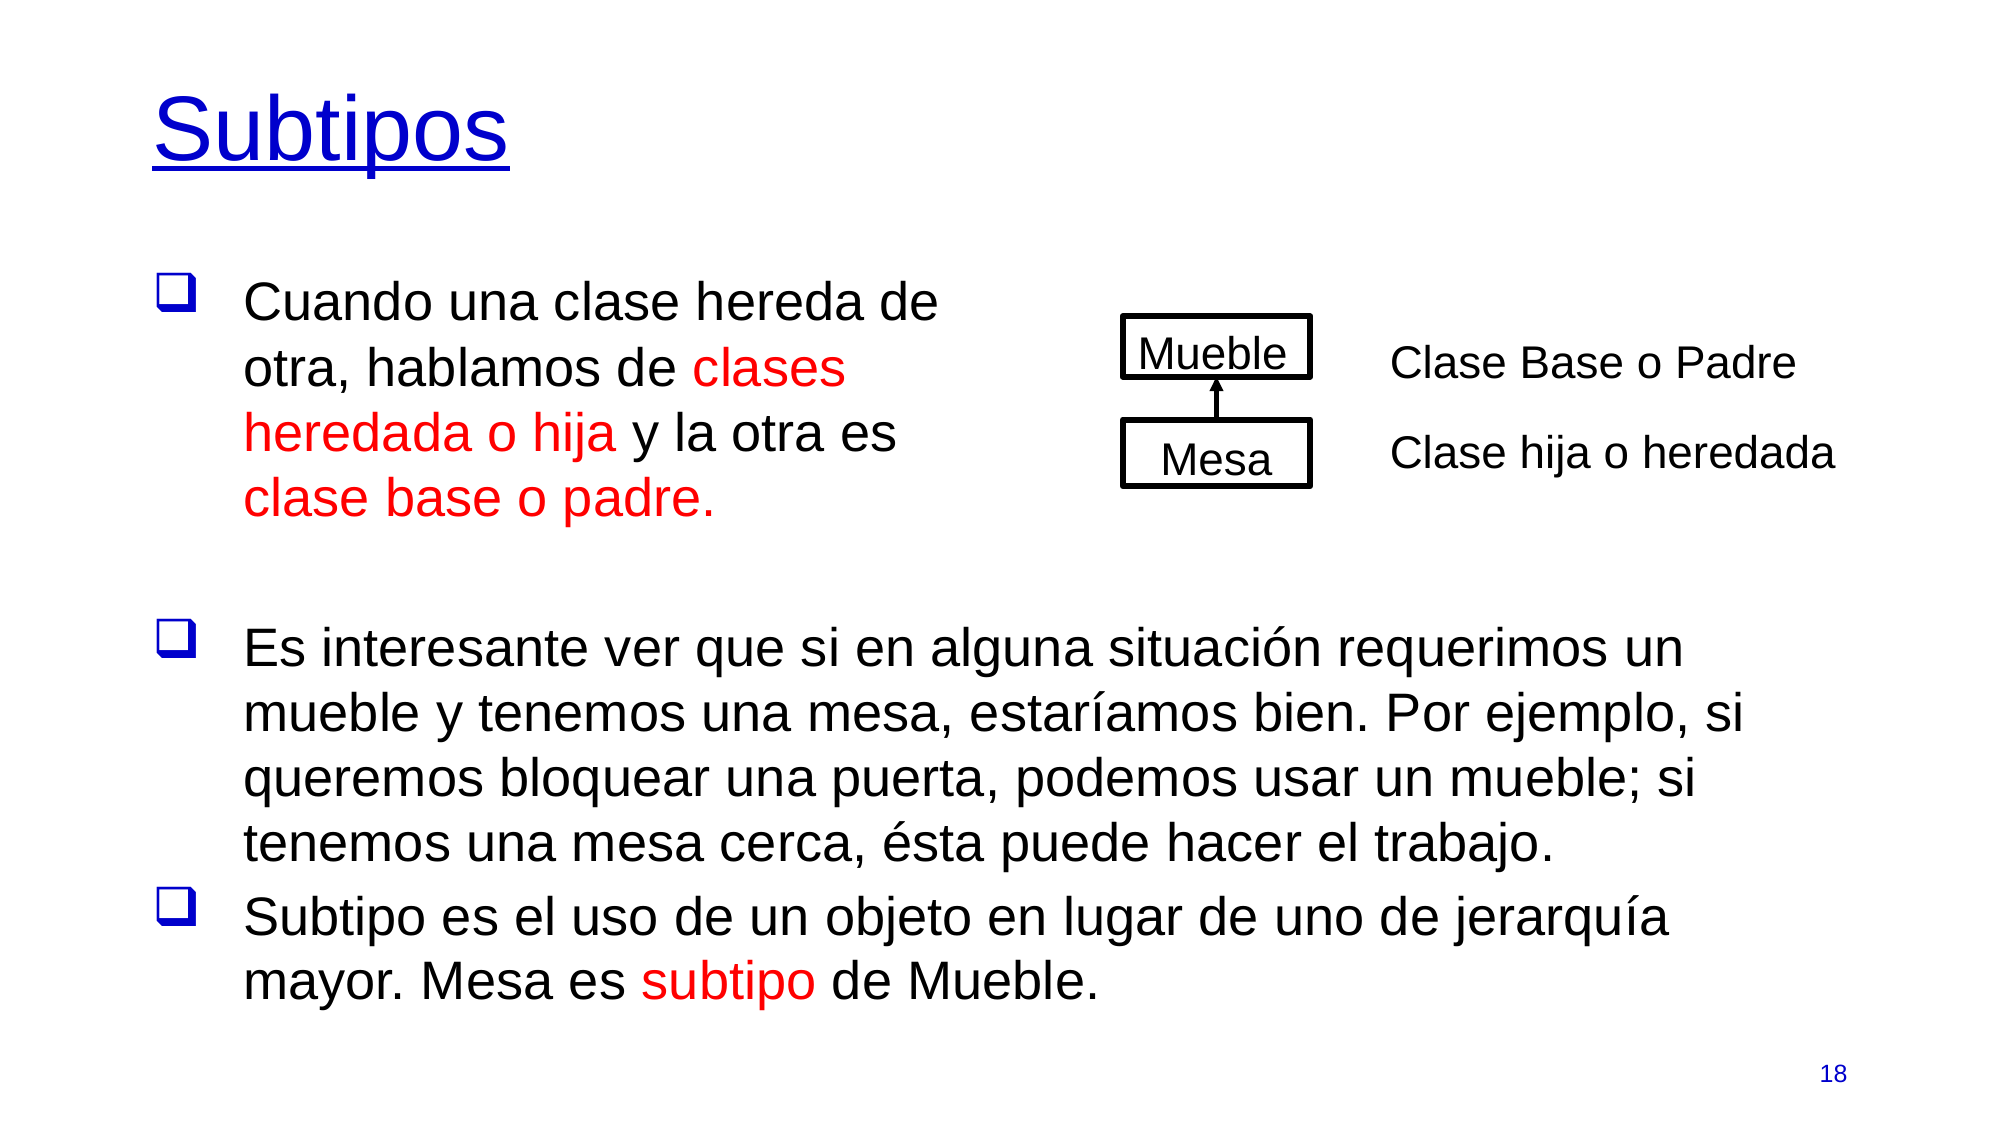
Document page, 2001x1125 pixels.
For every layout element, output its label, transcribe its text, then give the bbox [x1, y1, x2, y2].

list Es interesante ver que si en alguna situación requerimos un mueble y tenemos una mesa, estaríamos bien. Por ejemplo, si queremos bloquear una puerta, podemos usar un mueble; si tenemos una mesa cerca, ésta puede hacer el trabajo. Subtipo es el uso de un objeto en lugar de uno de jerarquía mayor. Mesa es subtipo de Mueble. [137, 605, 1863, 1029]
title Subtipos [137, 59, 1863, 203]
text_box Clase hija o heredada [1374, 415, 1863, 476]
text_box Mesa [1122, 419, 1311, 487]
text_box Mueble [1122, 316, 1311, 377]
slide_number 18 [1412, 1042, 1863, 1103]
text_box Clase Base o Padre [1374, 325, 1863, 387]
text_box Cuando una clase hereda de otra, hablamos de clases heredada o hija y la otra es clase base o padre. [137, 259, 972, 563]
